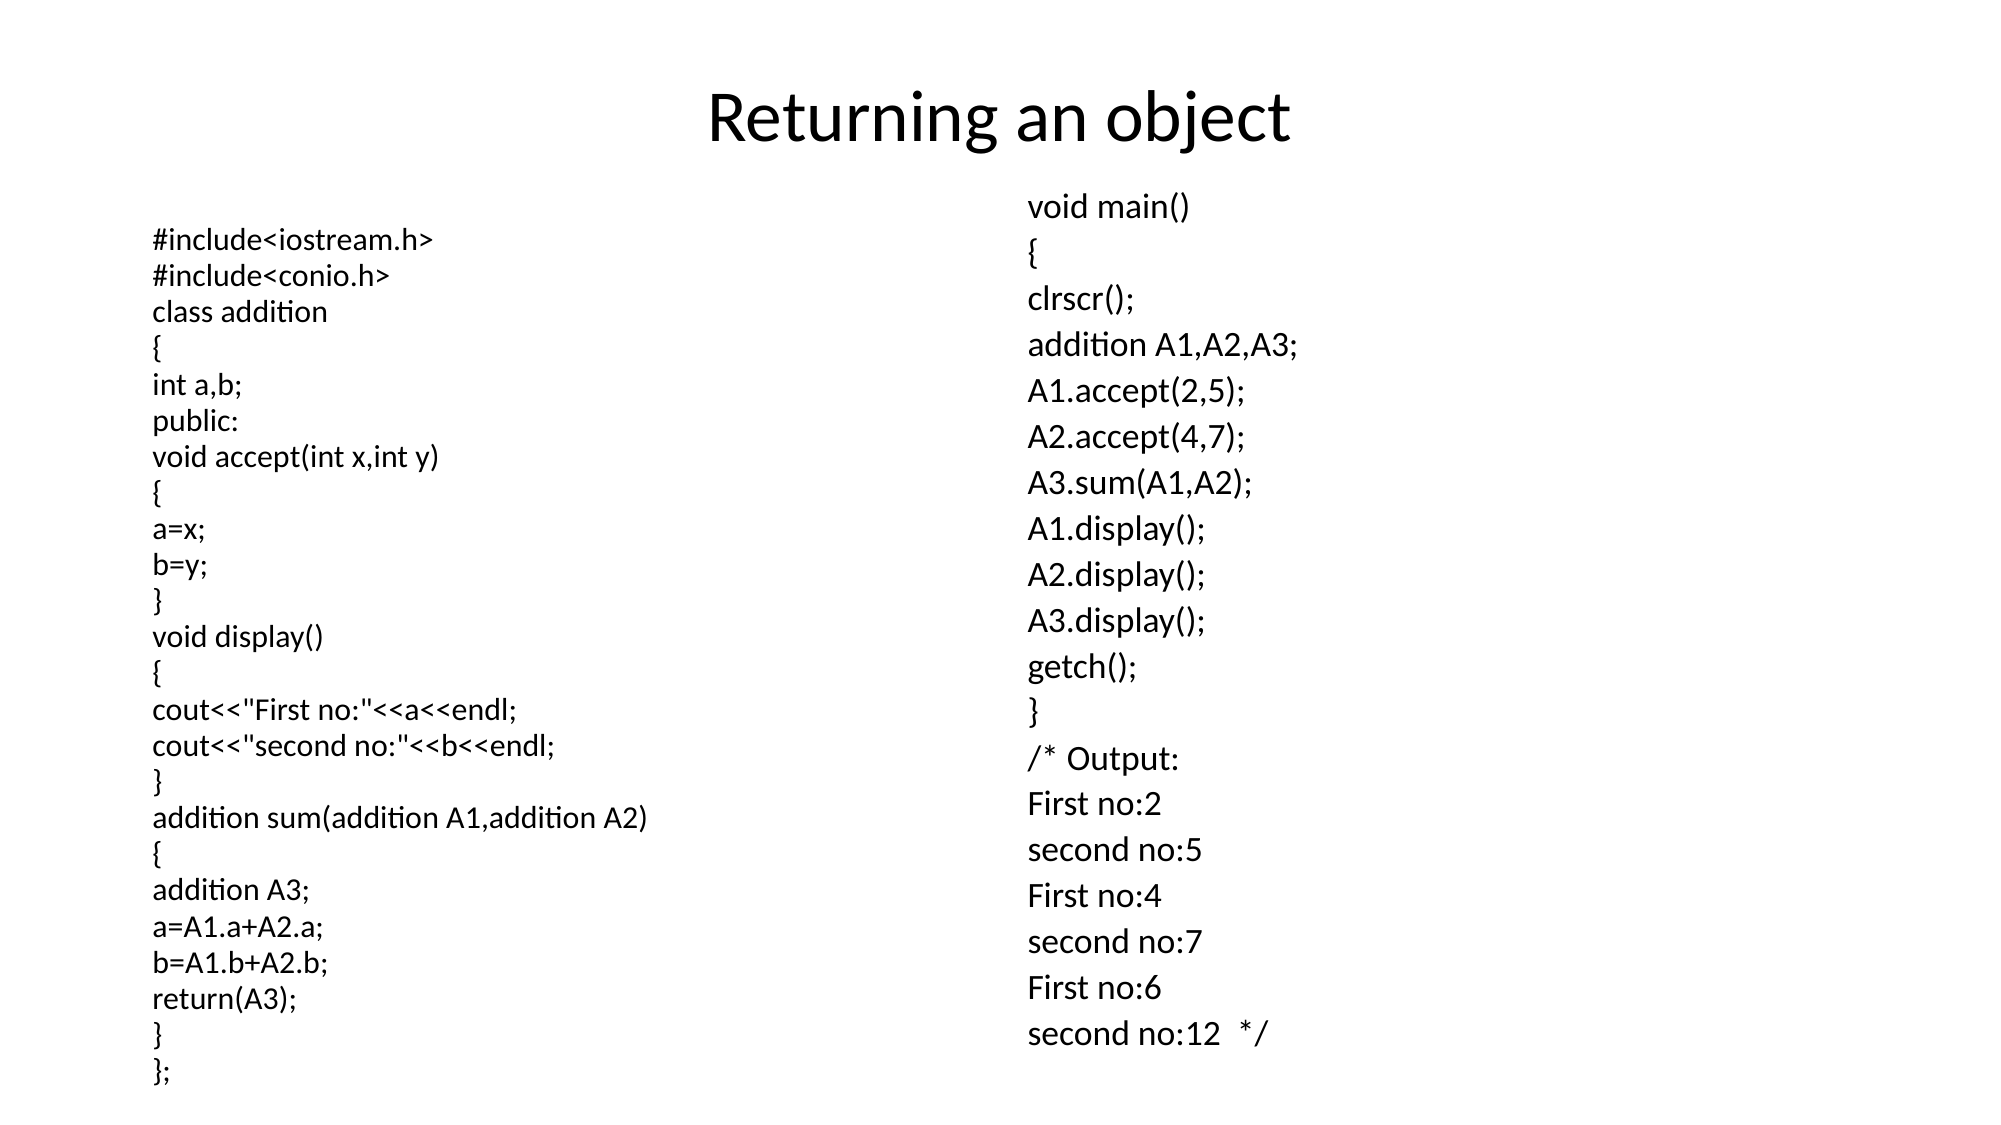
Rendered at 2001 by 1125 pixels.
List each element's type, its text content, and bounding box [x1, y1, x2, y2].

list void main() { clrscr(); addition A1,A2,A3; A1.accept(2,5); A2.accept(4,7); A3.sum(A1,A2); A1.display(); A2.display(); A3.display(); getch(); } /* Output: First no:2 second no:5 First no:4 second no:7 First no:6 second no:12 */ [1012, 175, 1863, 1071]
list #include<iostream.h> #include<conio.h> class addition { int a,b; public: void accept(int x,int y) { a=x; b=y; } void display() { cout<<"First no:"<<a<<endl; cout<<"second no:"<<b<<endl; } addition sum(addition A1,addition A2) { addition A3; a=A1.a+A2.a; b=A1.b+A2.b; return(A3); } }; [137, 218, 988, 1125]
title Returning an object [137, 59, 1863, 164]
